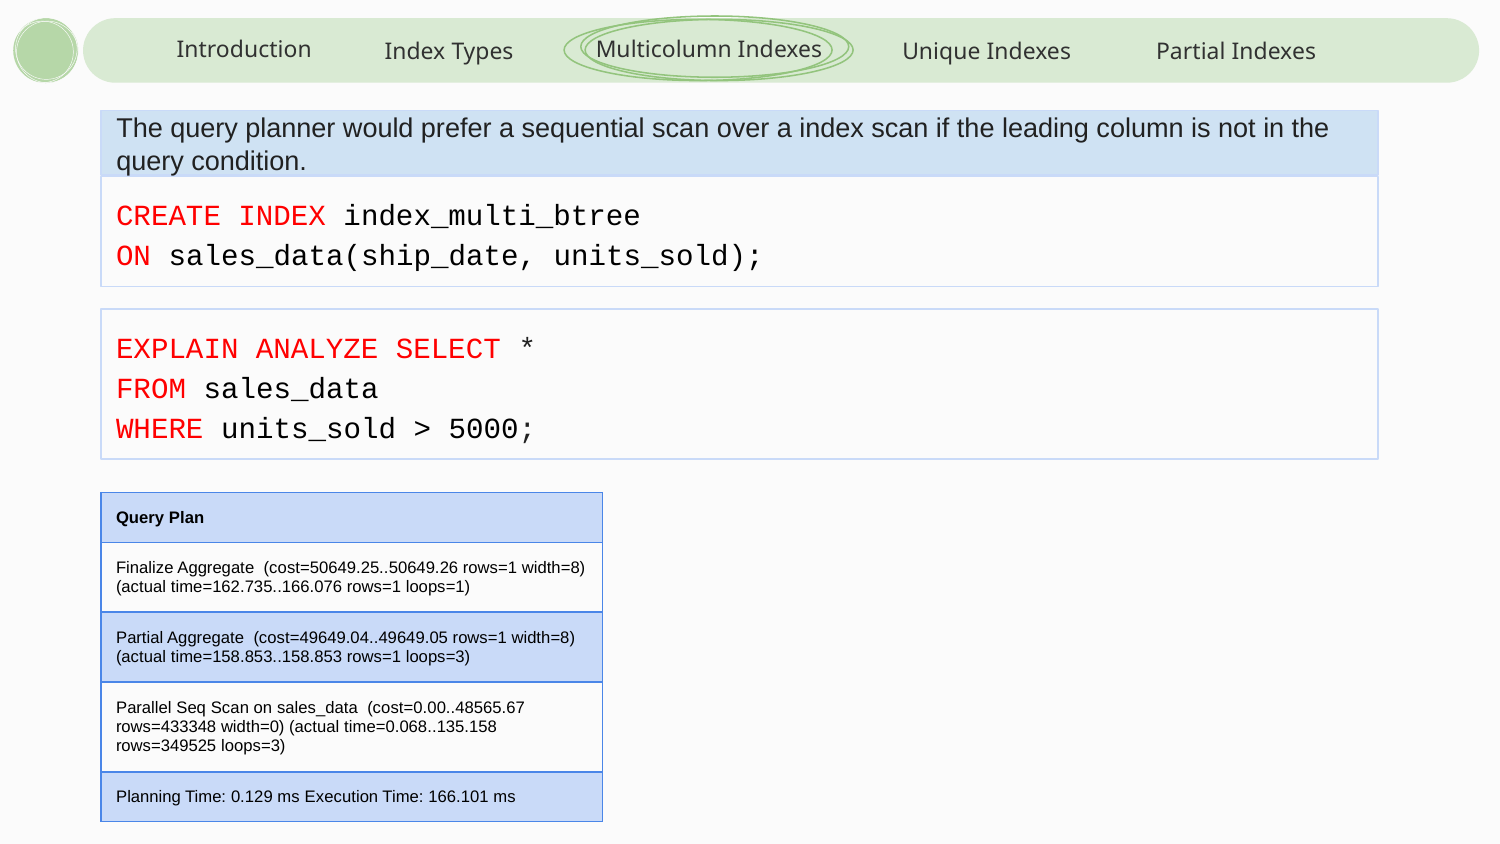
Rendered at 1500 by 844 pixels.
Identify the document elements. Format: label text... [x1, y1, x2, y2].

text_box [856, 18, 1480, 83]
text_box [83, 18, 559, 83]
subtitle Introduction [161, 32, 401, 65]
text_box EXPLAIN ANALYZE SELECT * FROM sales_data WHERE units_sold > 5000; [101, 308, 1378, 460]
table_header Query Plan [102, 493, 602, 542]
table_cell Finalize Aggregate (cost=50649.25..50649.26 rows=1 width=8) (actual time=162.735..166.076 rows=1 loops=1) [102, 543, 602, 611]
table_cell Parallel Seq Scan on sales_data (cost=0.00..48565.67 rows=433348 width=0) (actual time=0.068..135.158 rows=349525 loops=3) [102, 683, 602, 771]
subtitle Index Types [352, 34, 546, 67]
table_cell Planning Time: 0.129 ms Execution Time: 166.101 ms [102, 773, 602, 821]
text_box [11, 17, 79, 84]
table_cell Partial Aggregate (cost=49649.04..49649.05 rows=1 width=8) (actual time=158.853..158.853 rows=1 loops=3) [102, 613, 602, 681]
subtitle Partial Indexes [1116, 34, 1356, 67]
subtitle Unique Indexes [867, 34, 1106, 67]
text_box CREATE INDEX index_multi_btree ON sales_data(ship_date, units_sold); [101, 176, 1378, 287]
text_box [563, 15, 854, 81]
text_box The query planner would prefer a sequential scan over a index scan if the leading column is not in the query condition. [101, 110, 1378, 175]
